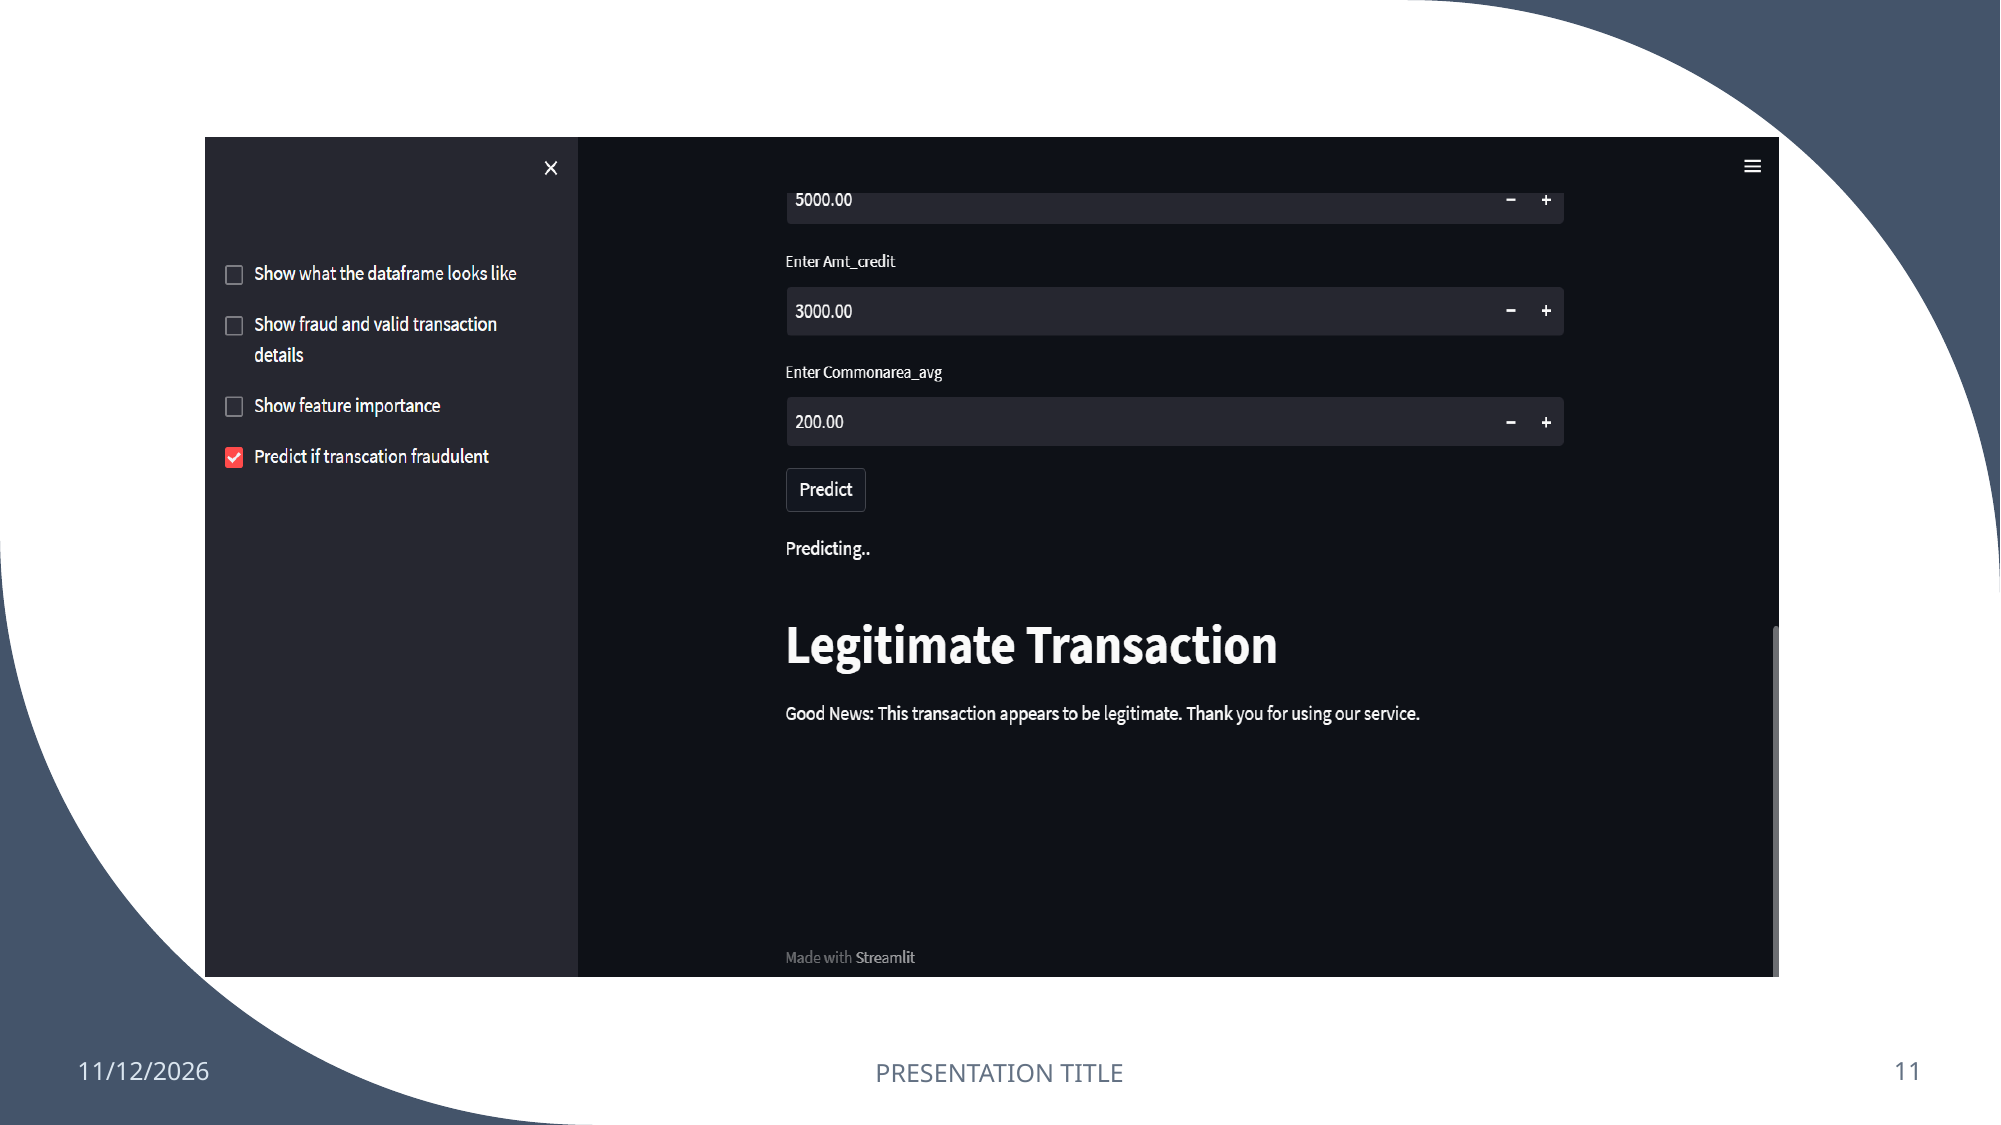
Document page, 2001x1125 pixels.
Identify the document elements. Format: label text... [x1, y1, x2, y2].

slide_number 11 [1665, 1042, 1938, 1103]
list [205, 137, 1779, 977]
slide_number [62, 1042, 342, 1103]
footer PRESENTATION TITLE [662, 1042, 1338, 1103]
